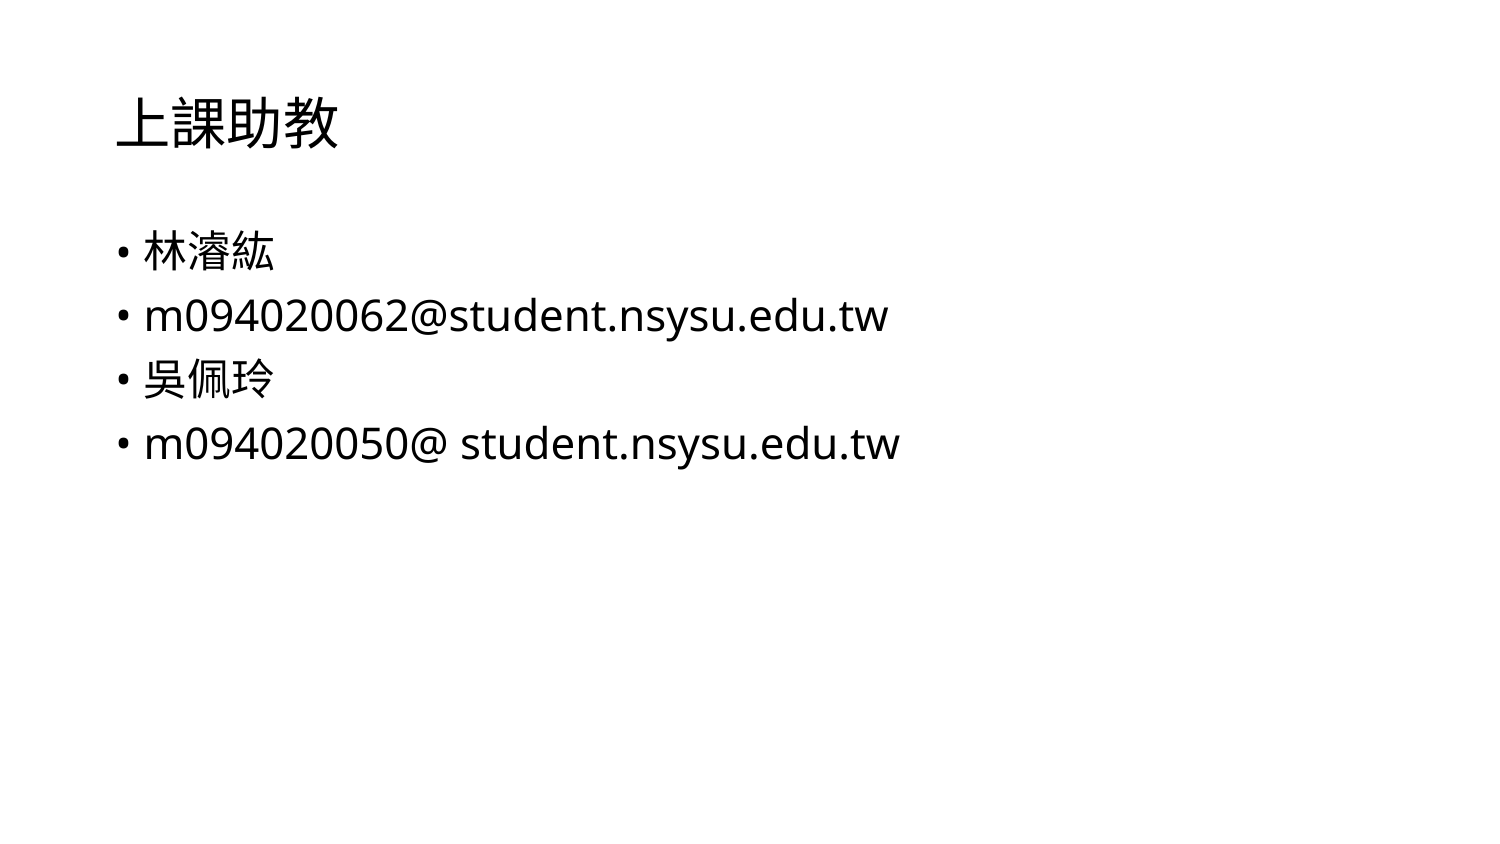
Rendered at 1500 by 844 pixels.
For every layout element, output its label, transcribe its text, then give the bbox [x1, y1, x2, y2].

title 上課助教 [103, 44, 1397, 208]
list 林濬紘 m094020062@student.nsysu.edu.tw 吳佩玲 m094020050@ student.nsysu.edu.tw [103, 224, 1397, 760]
